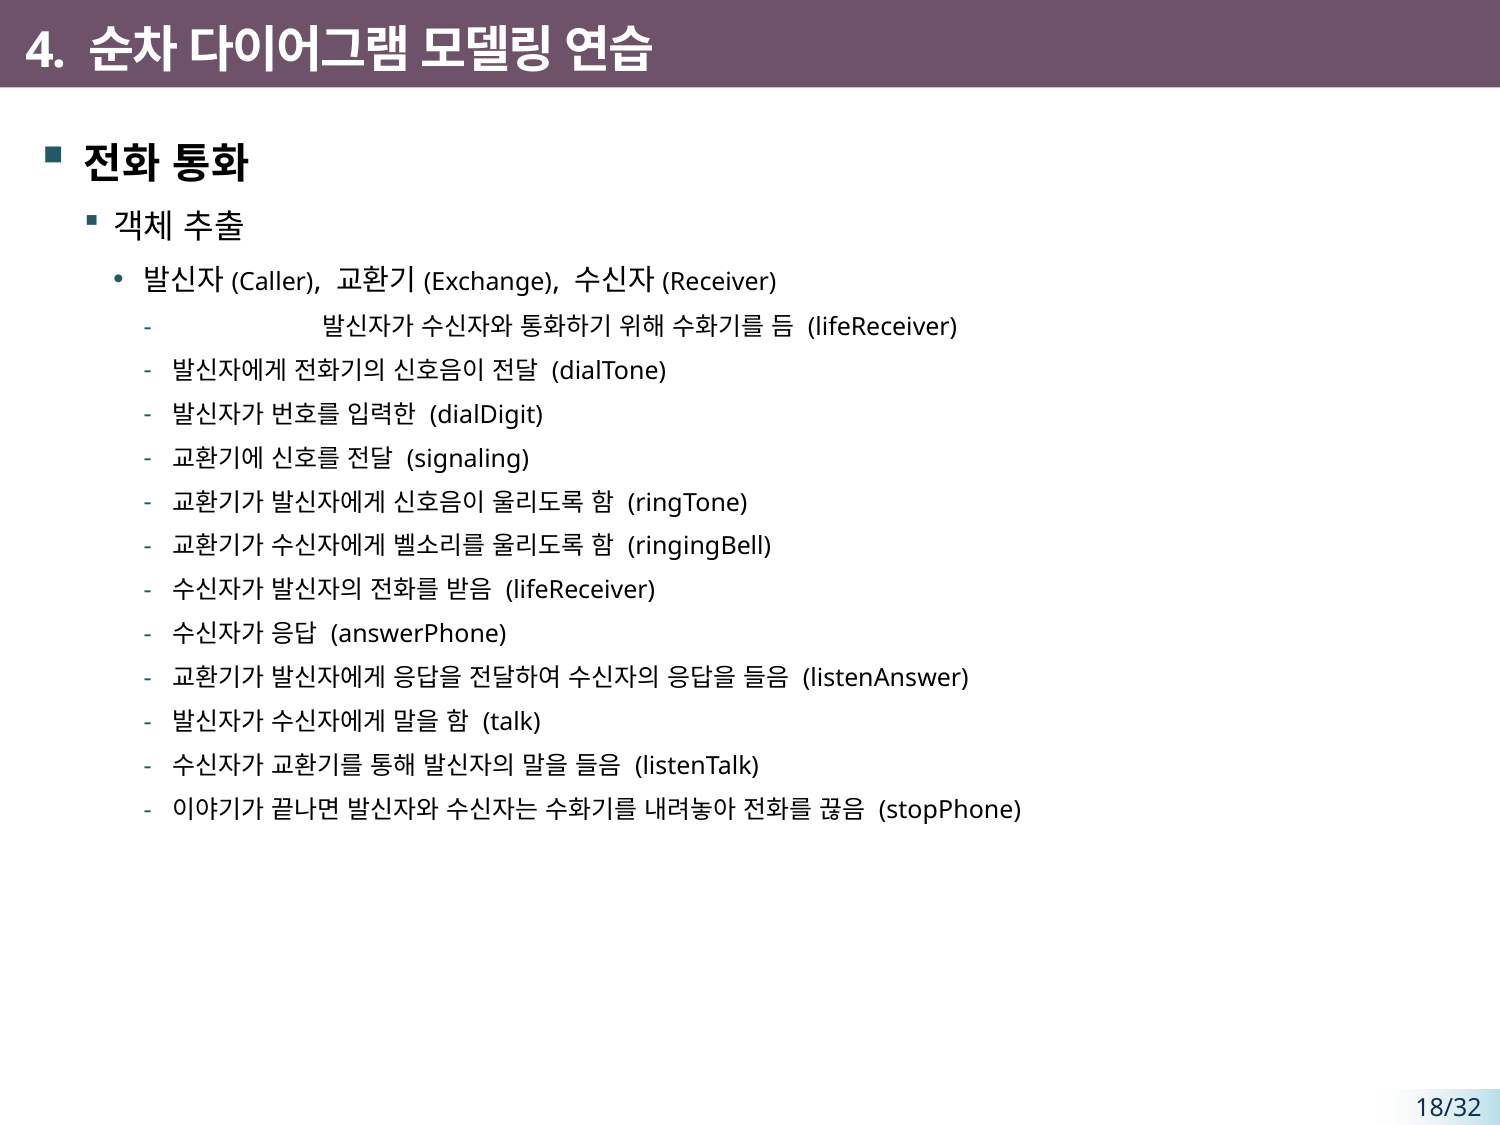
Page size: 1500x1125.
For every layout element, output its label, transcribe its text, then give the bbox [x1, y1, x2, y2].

title 4. 순차 다이어그램 모델링 연습 [10, 8, 1288, 87]
list 전화 통화 객체 추출 발신자(Caller), 교환기(Exchange), 수신자(Receiver) 발신자가 수신자와 통화하기 위해 수화기를 듬 (lifeReceiver) 발신자에게 전화기의 신호음이 전달 (dialTone) 발신자가 번호를 입력한 (dialDigit) 교환기에 신호를 전달 (signaling) 교환기가 발신자에게 신호음이 울리도록 함 (ringTone) 교환기가 수신자에게 벨소리를 울리도록 함 (ringingBell) 수신자가 발신자의 전화를 받음 (lifeReceiver) 수신자가 응답 (answerPhone) 교환기가 발신자에게 응답을 전달하여 수신자의 응답을 들음 (listenAnswer) 발신자가 수신자에게 말을 함 (talk) 수신자가 교환기를 통해 발신자의 말을 들음 (listenTalk) 이야기가 끝나면 발신자와 수신자는 수화기를 내려놓아 전화를 끊음 (stopPhone) [10, 118, 1481, 1049]
